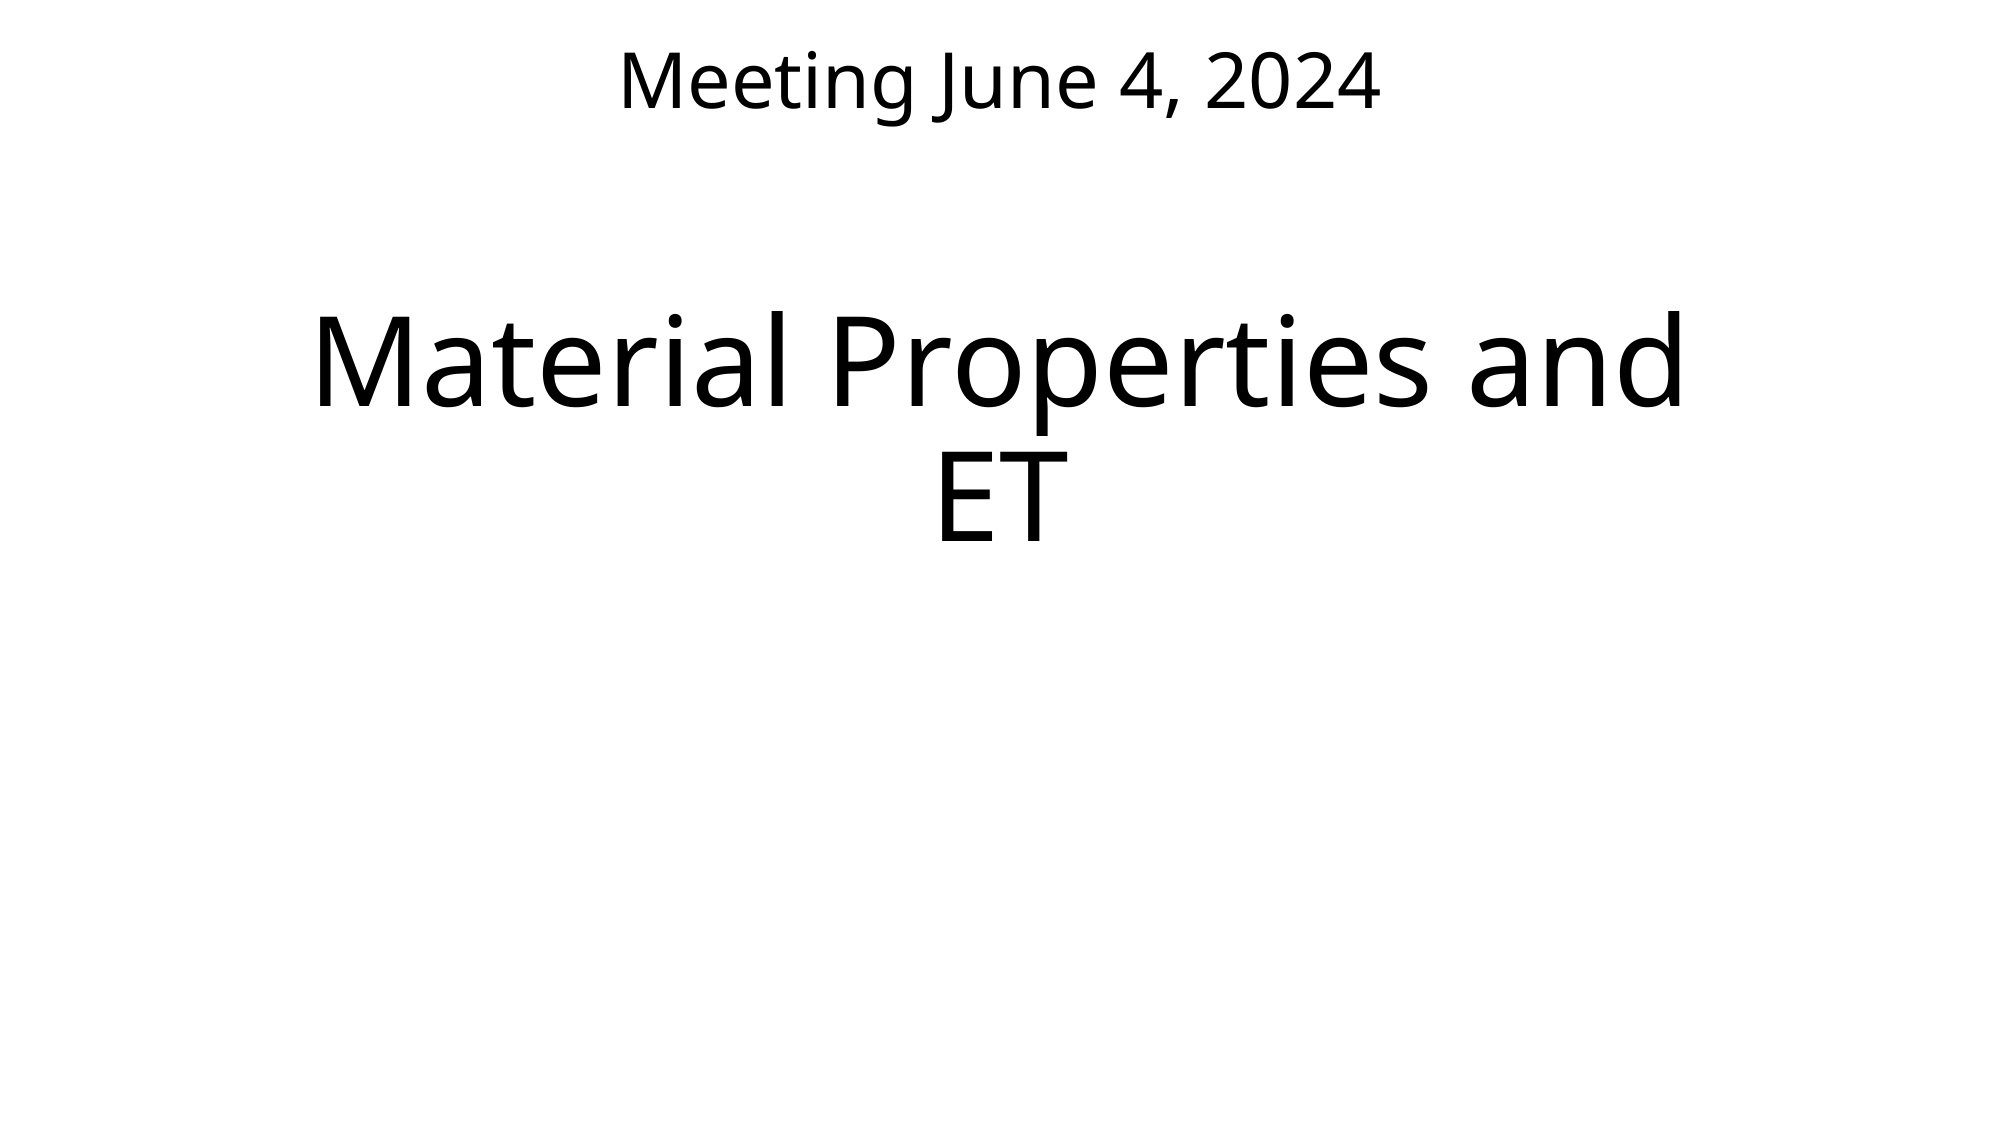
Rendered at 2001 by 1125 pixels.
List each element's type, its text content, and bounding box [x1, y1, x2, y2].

title Material Properties and ET [249, 184, 1750, 576]
text_box Meeting June 4, 2024 [137, 34, 1863, 133]
